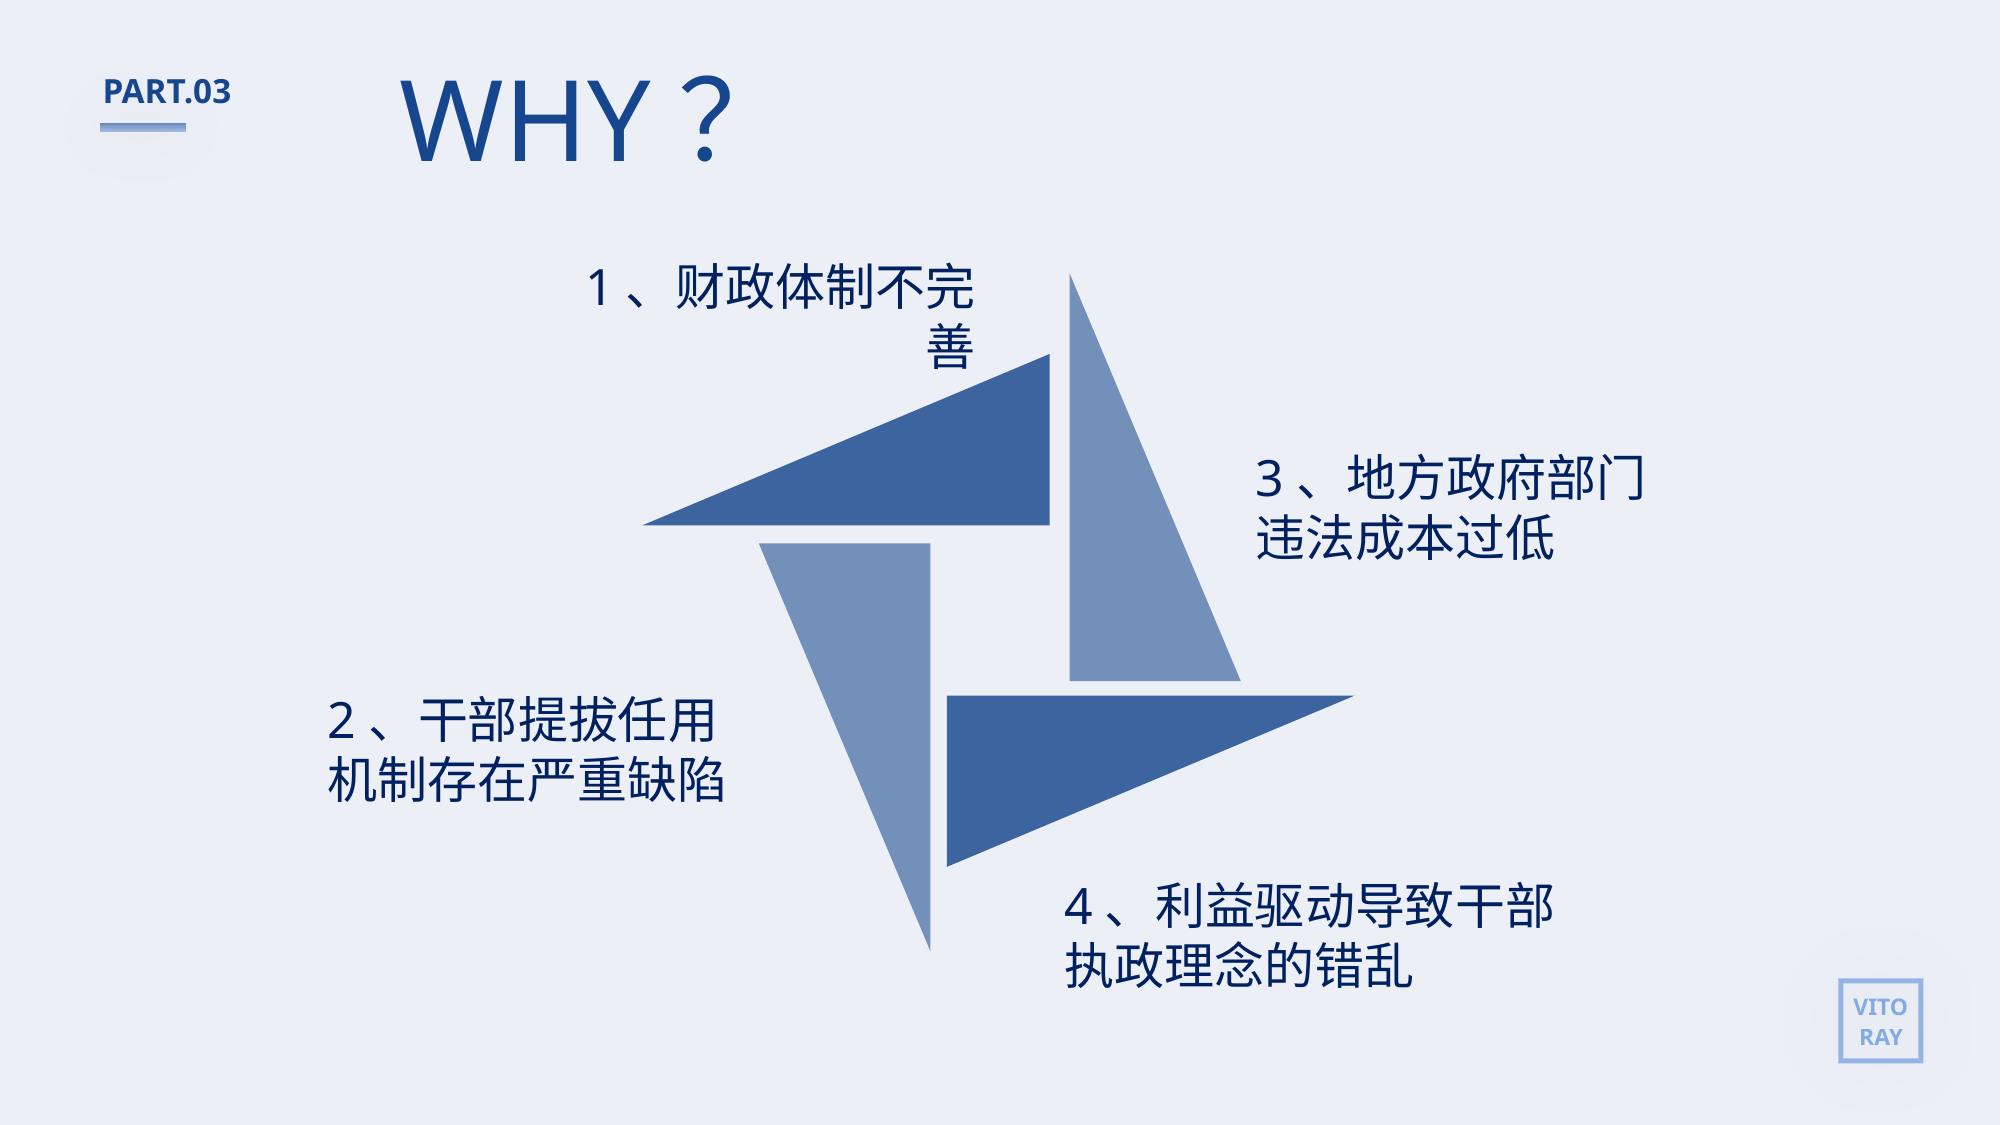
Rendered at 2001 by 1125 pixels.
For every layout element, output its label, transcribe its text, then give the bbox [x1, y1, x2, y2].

text_box [1837, 977, 1924, 984]
text_box 4、利益驱动导致干部执政理念的错乱 [1049, 866, 1571, 979]
text_box PART.03 [87, 62, 351, 117]
text_box [1837, 1058, 1924, 1064]
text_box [642, 273, 1355, 951]
text_box VITO [1821, 984, 1941, 1015]
text_box RAY [1821, 1015, 1941, 1058]
text_box [99, 123, 186, 132]
text_box 2、干部提拔任用机制存在严重缺陷 [312, 680, 642, 819]
text_box 1、财政体制不完善 [535, 248, 991, 354]
text_box WHY？ [385, 41, 742, 214]
text_box 3、地方政府部门违法成本过低 [1355, 439, 1705, 570]
